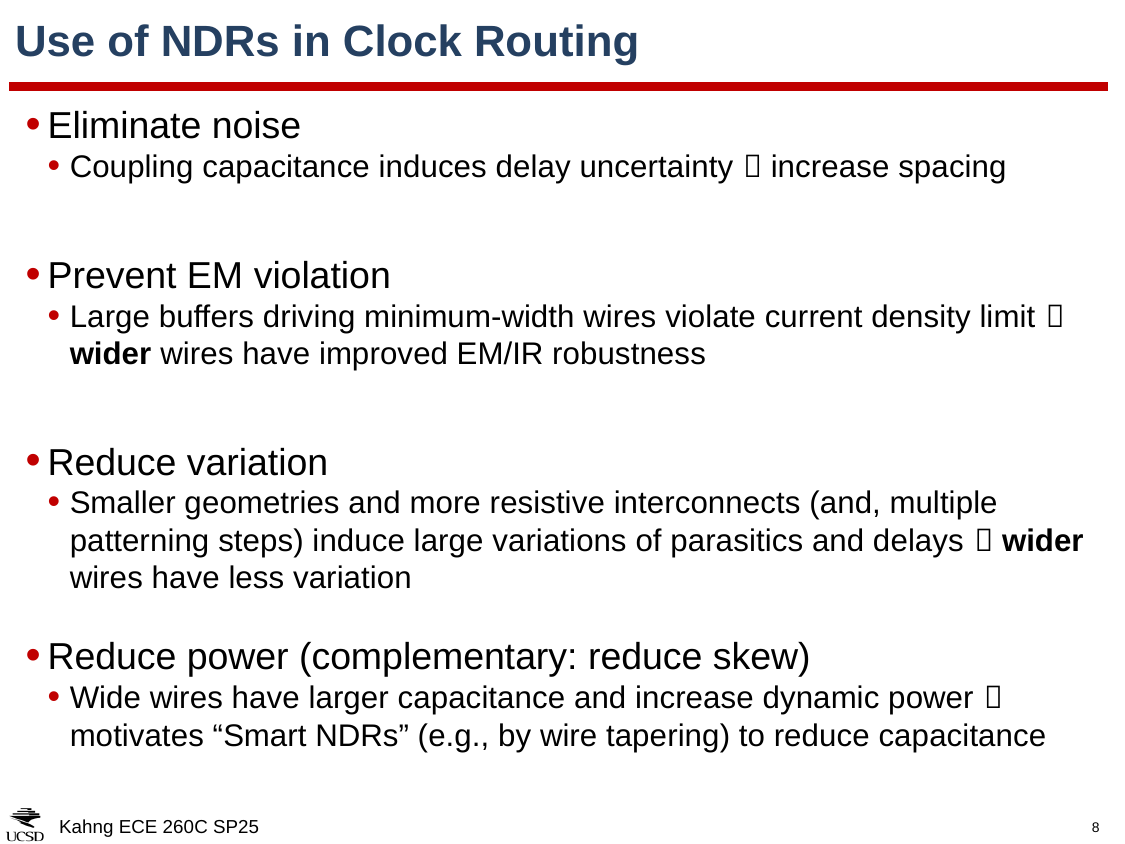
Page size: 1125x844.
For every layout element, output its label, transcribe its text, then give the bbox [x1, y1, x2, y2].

picture [4, 805, 45, 844]
text_box Kahng ECE 260C SP25 [44, 807, 305, 840]
title Use of NDRs in Clock Routing [0, 9, 1109, 79]
list Eliminate noise Coupling capacitance induces delay uncertainty  increase spacing Prevent EM violation Large buffers driving minimum-width wires violate current density limit  wider wires have improved EM/IR robustness Reduce variation Smaller geometries and more resistive interconnects (and, multiple patterning steps) induce large variations of parasitics and delays  wider wires have less variation Reduce power (complementary: reduce skew) Wide wires have larger capacitance and increase dynamic power  motivates “Smart NDRs” (e.g., by wire tapering) to reduce capacitance [10, 93, 1109, 788]
